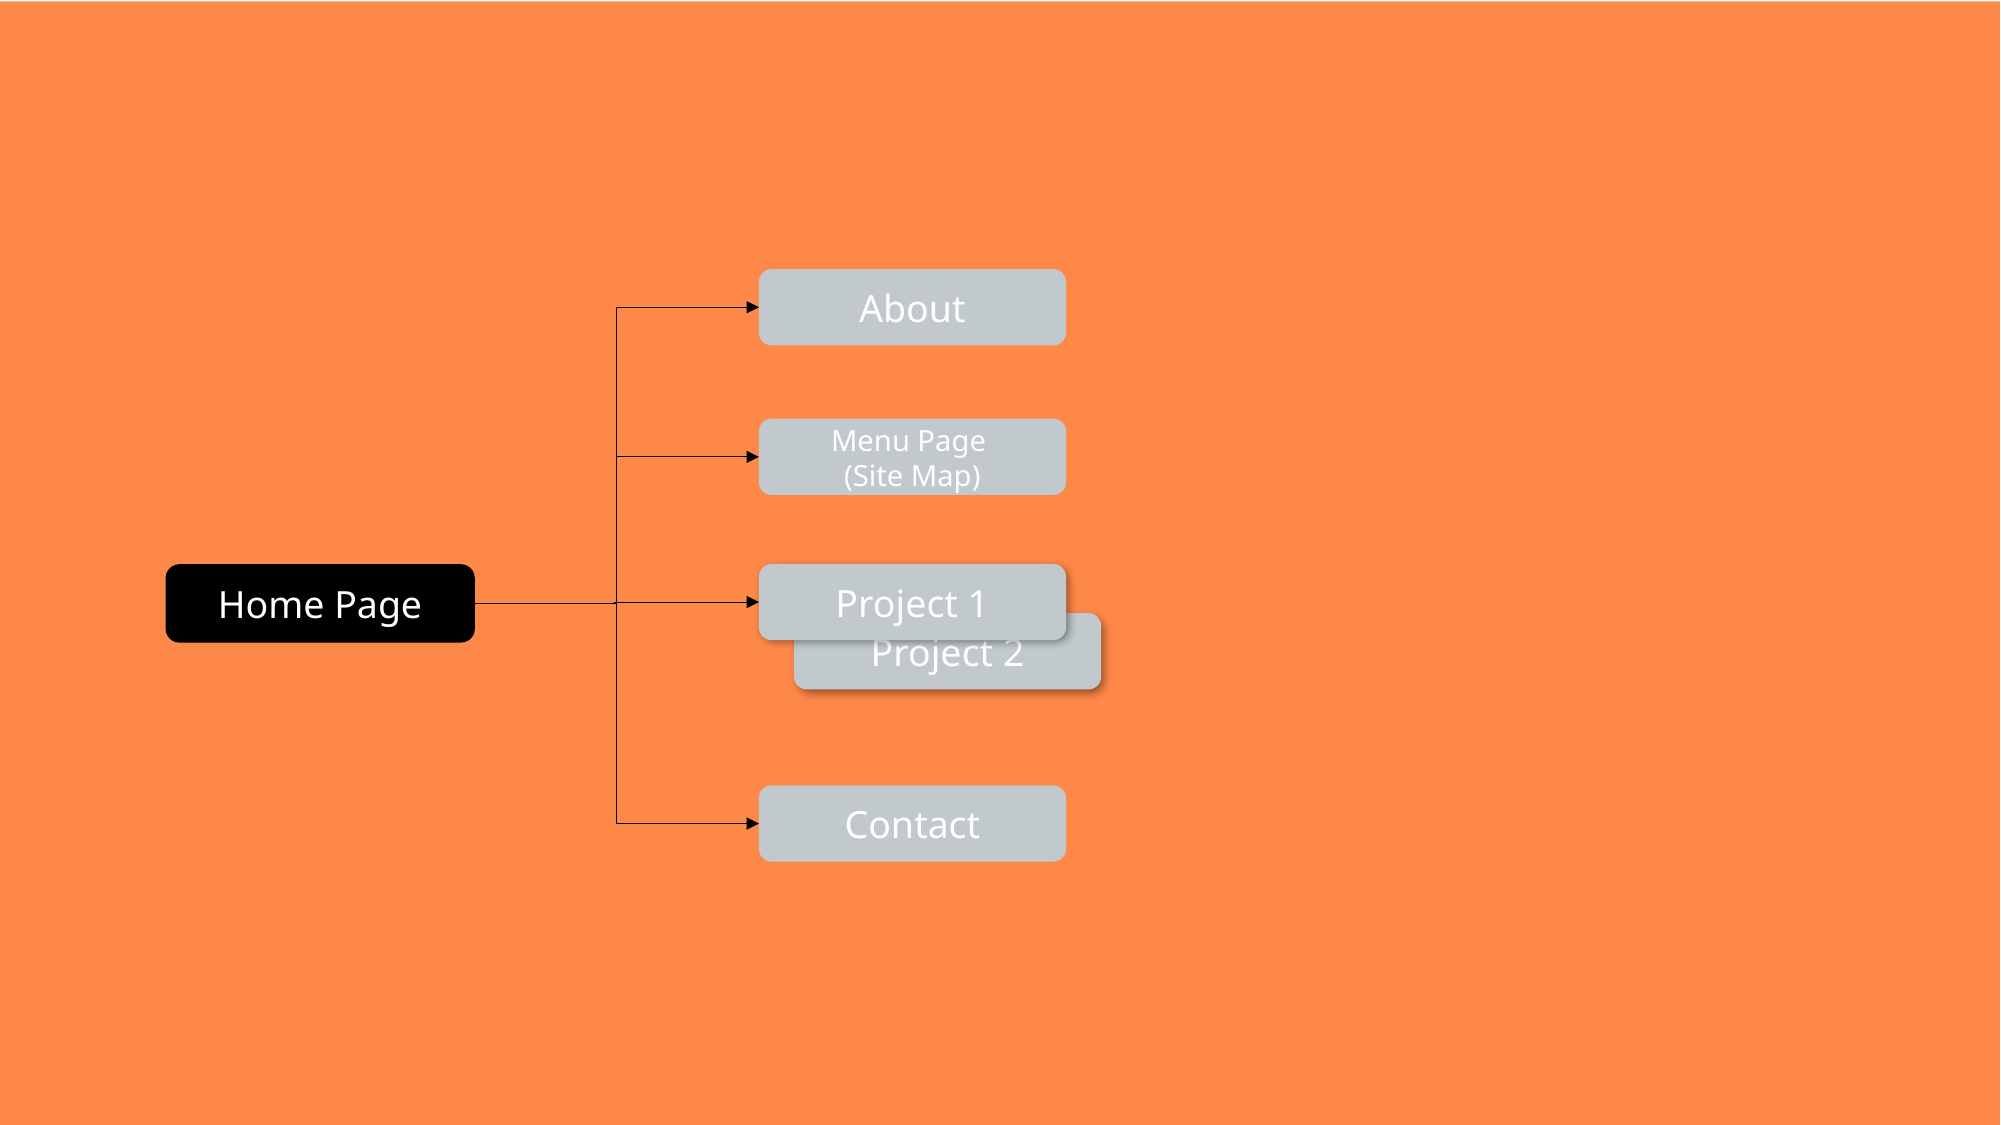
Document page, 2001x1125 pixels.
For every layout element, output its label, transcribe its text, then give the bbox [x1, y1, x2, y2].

text_box Menu Page (Site Map) [759, 417, 1068, 497]
text_box Contact [757, 784, 1068, 863]
text_box Project 2 [793, 612, 1103, 691]
text_box Project 1 [759, 562, 1068, 642]
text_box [473, 603, 759, 824]
text_box About [757, 268, 1068, 347]
text_box [0, 0, 2000, 1125]
text_box Home Page [165, 564, 473, 643]
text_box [473, 307, 759, 603]
